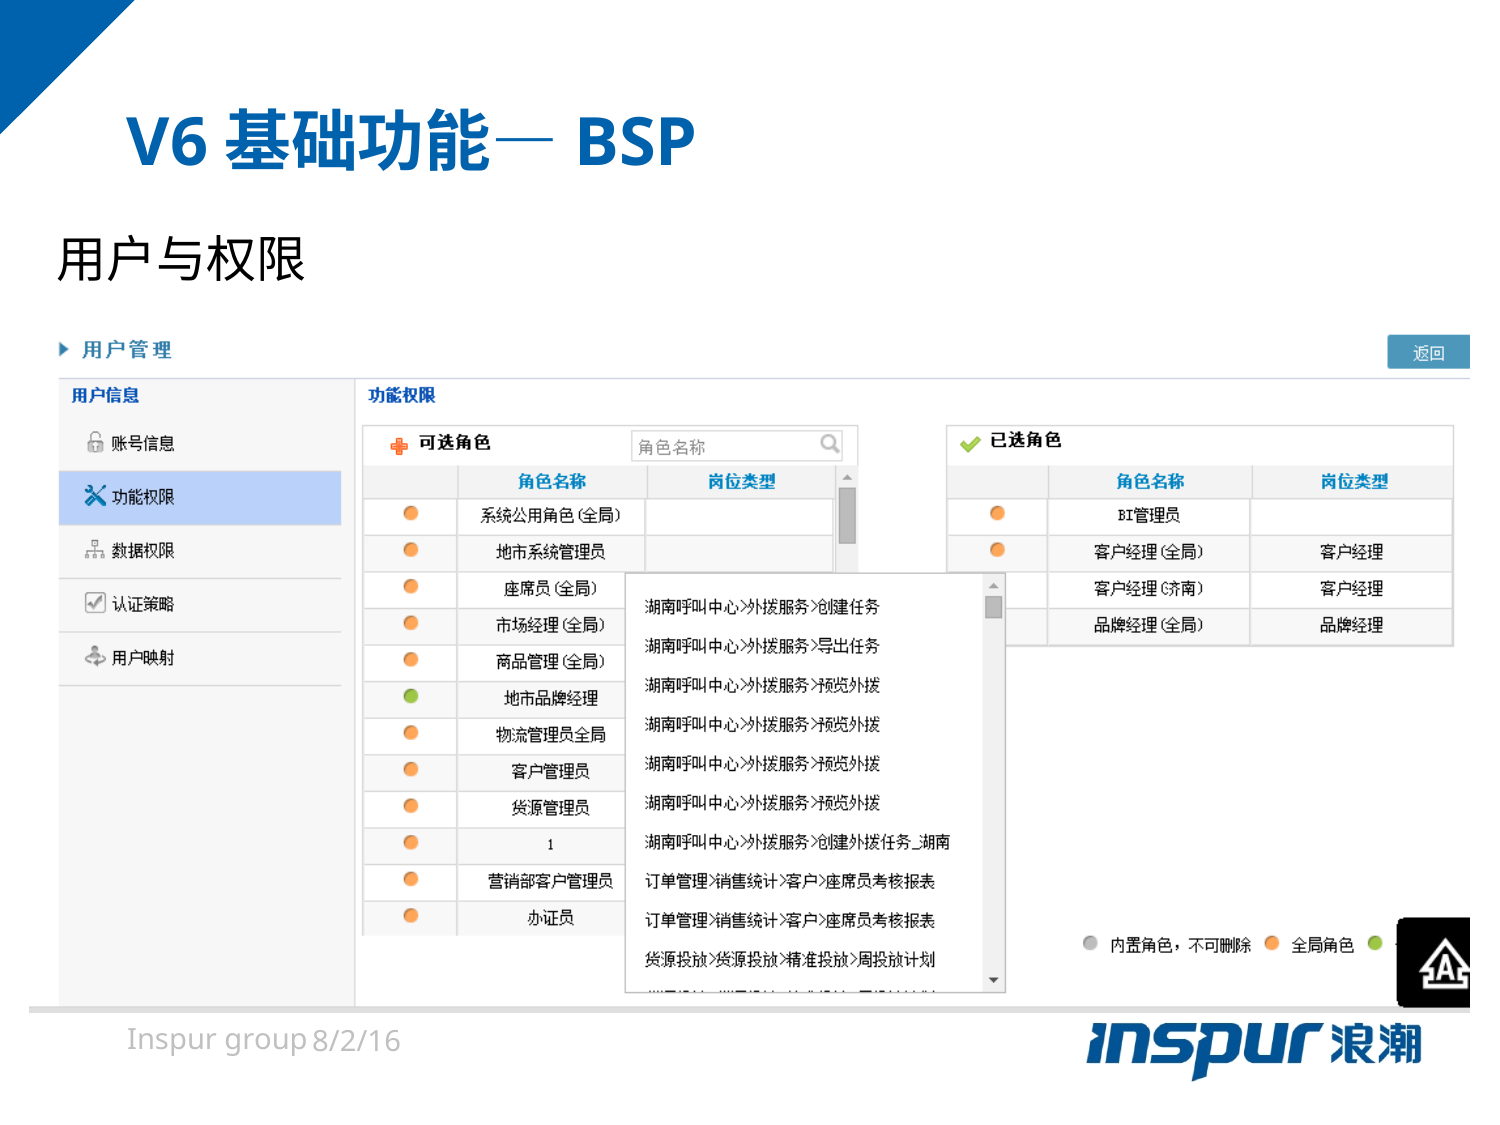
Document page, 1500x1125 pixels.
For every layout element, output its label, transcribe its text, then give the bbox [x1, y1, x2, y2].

text_box 8/2/16 [297, 1021, 647, 1062]
picture [29, 314, 1470, 1094]
text_box 用户与权限 [41, 219, 1354, 312]
text_box V6基础功能—BSP [112, 45, 1425, 233]
text_box Inspur group [112, 1021, 325, 1059]
